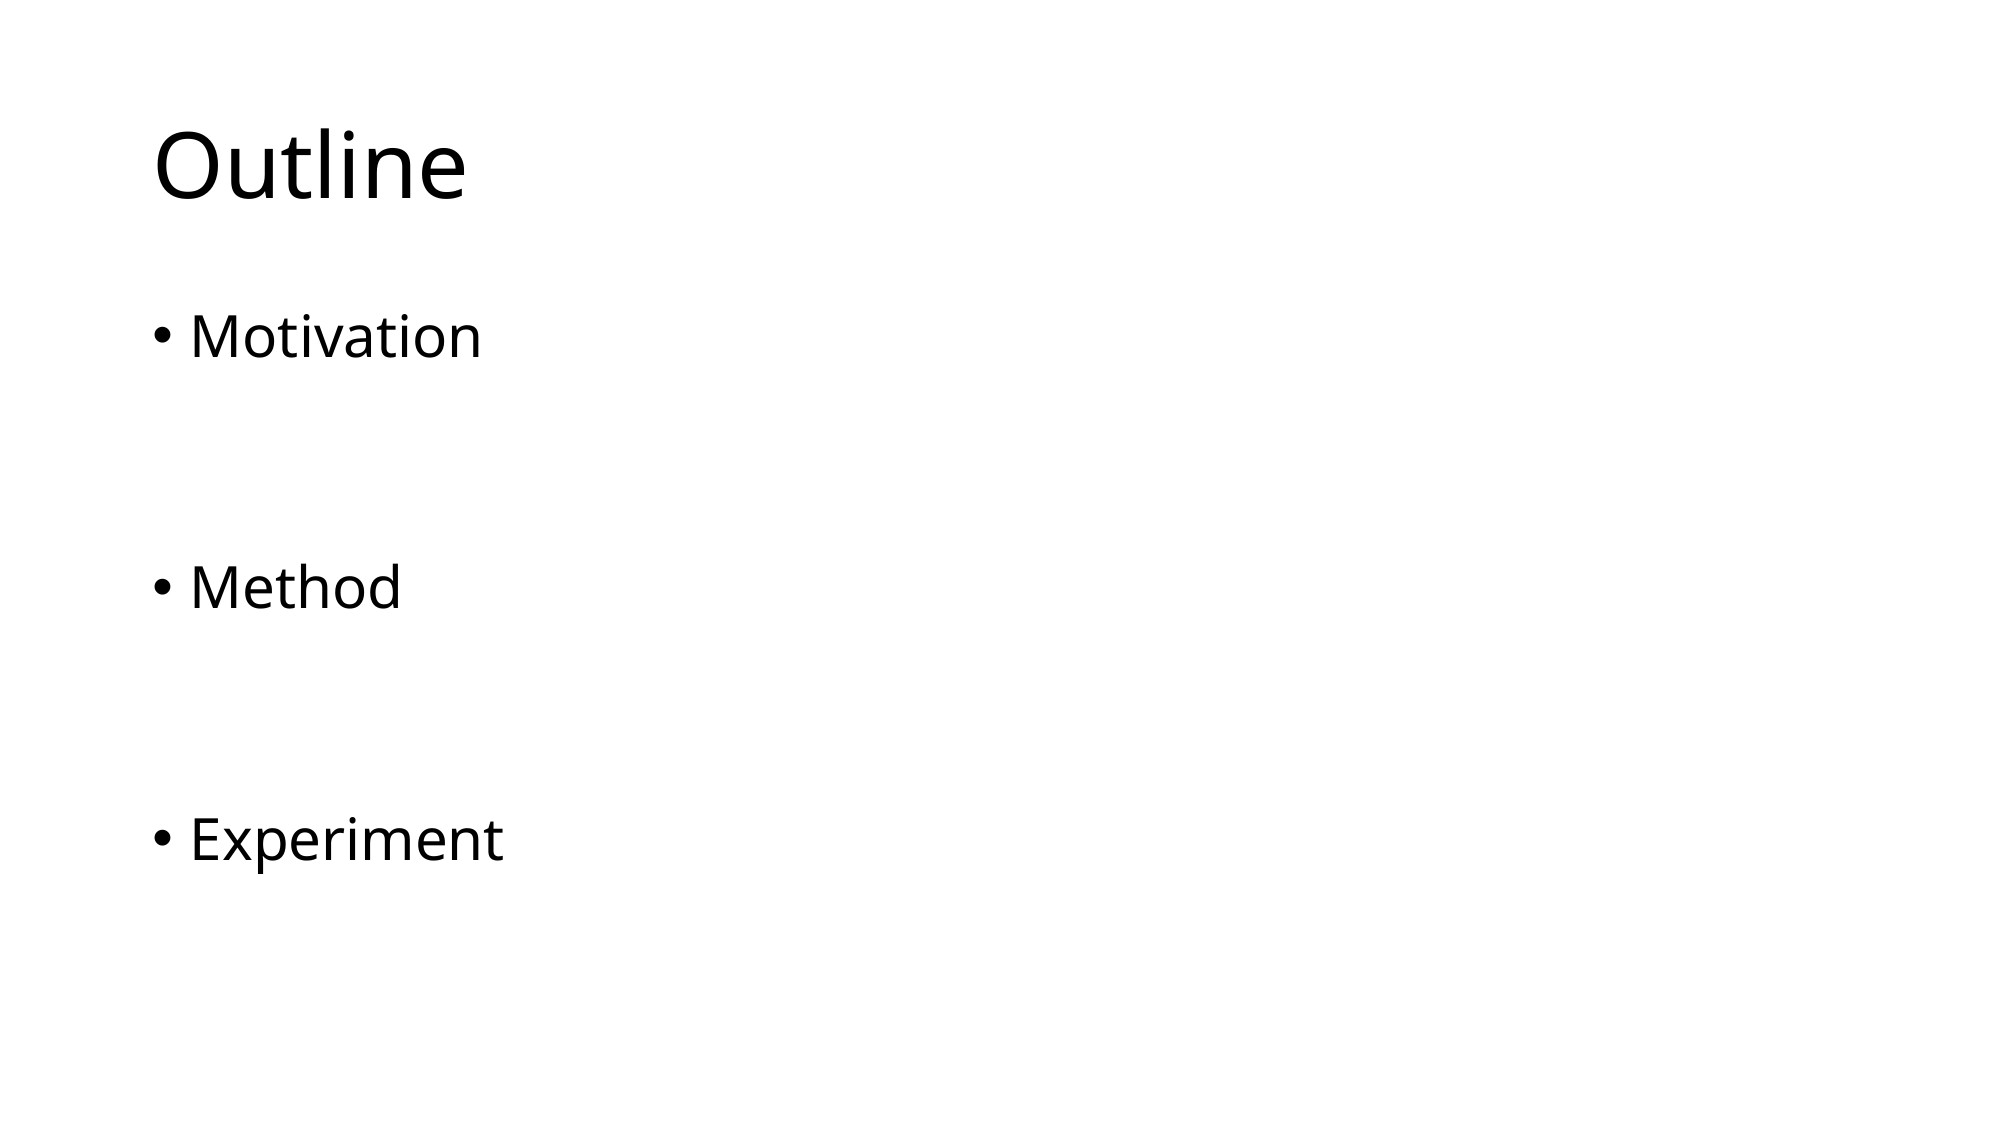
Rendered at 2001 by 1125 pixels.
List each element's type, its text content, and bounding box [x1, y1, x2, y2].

list Motivation Method Experiment [137, 299, 1863, 1014]
title Outline [137, 59, 1863, 278]
